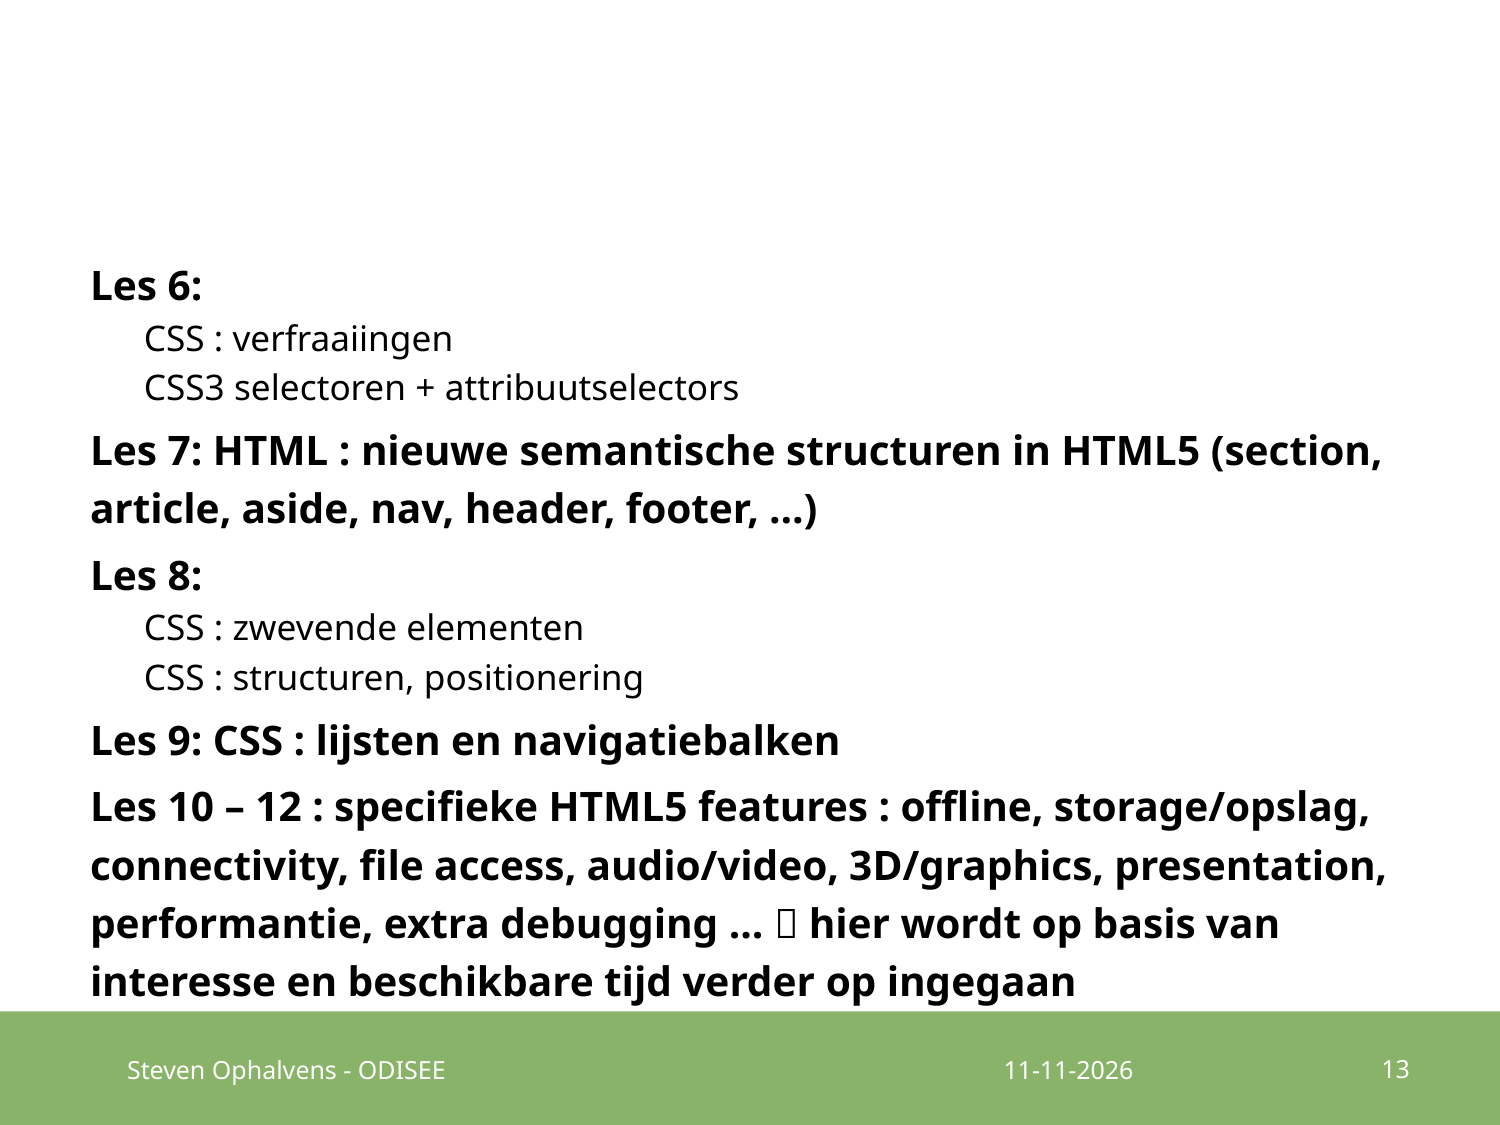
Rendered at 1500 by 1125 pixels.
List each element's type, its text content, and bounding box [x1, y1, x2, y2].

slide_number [988, 1041, 1339, 1102]
footer Steven Ophalvens - ODISEE [112, 1041, 981, 1102]
list Les 6: CSS : verfraaiingen CSS3 selectoren + attribuutselectors Les 7: HTML : nieuwe semantische structuren in HTML5 (section, article, aside, nav, header, footer, ...) Les 8: CSS : zwevende elementen CSS : structuren, positionering Les 9: CSS : lijsten en navigatiebalken Les 10 – 12 : specifieke HTML5 features : offline, storage/opslag, connectivity, file access, audio/video, 3D/graphics, presentation, performantie, extra debugging ...  hier wordt op basis van interesse en beschikbare tijd verder op ingegaan [75, 243, 1483, 1024]
slide_number 13 [1338, 1040, 1425, 1101]
